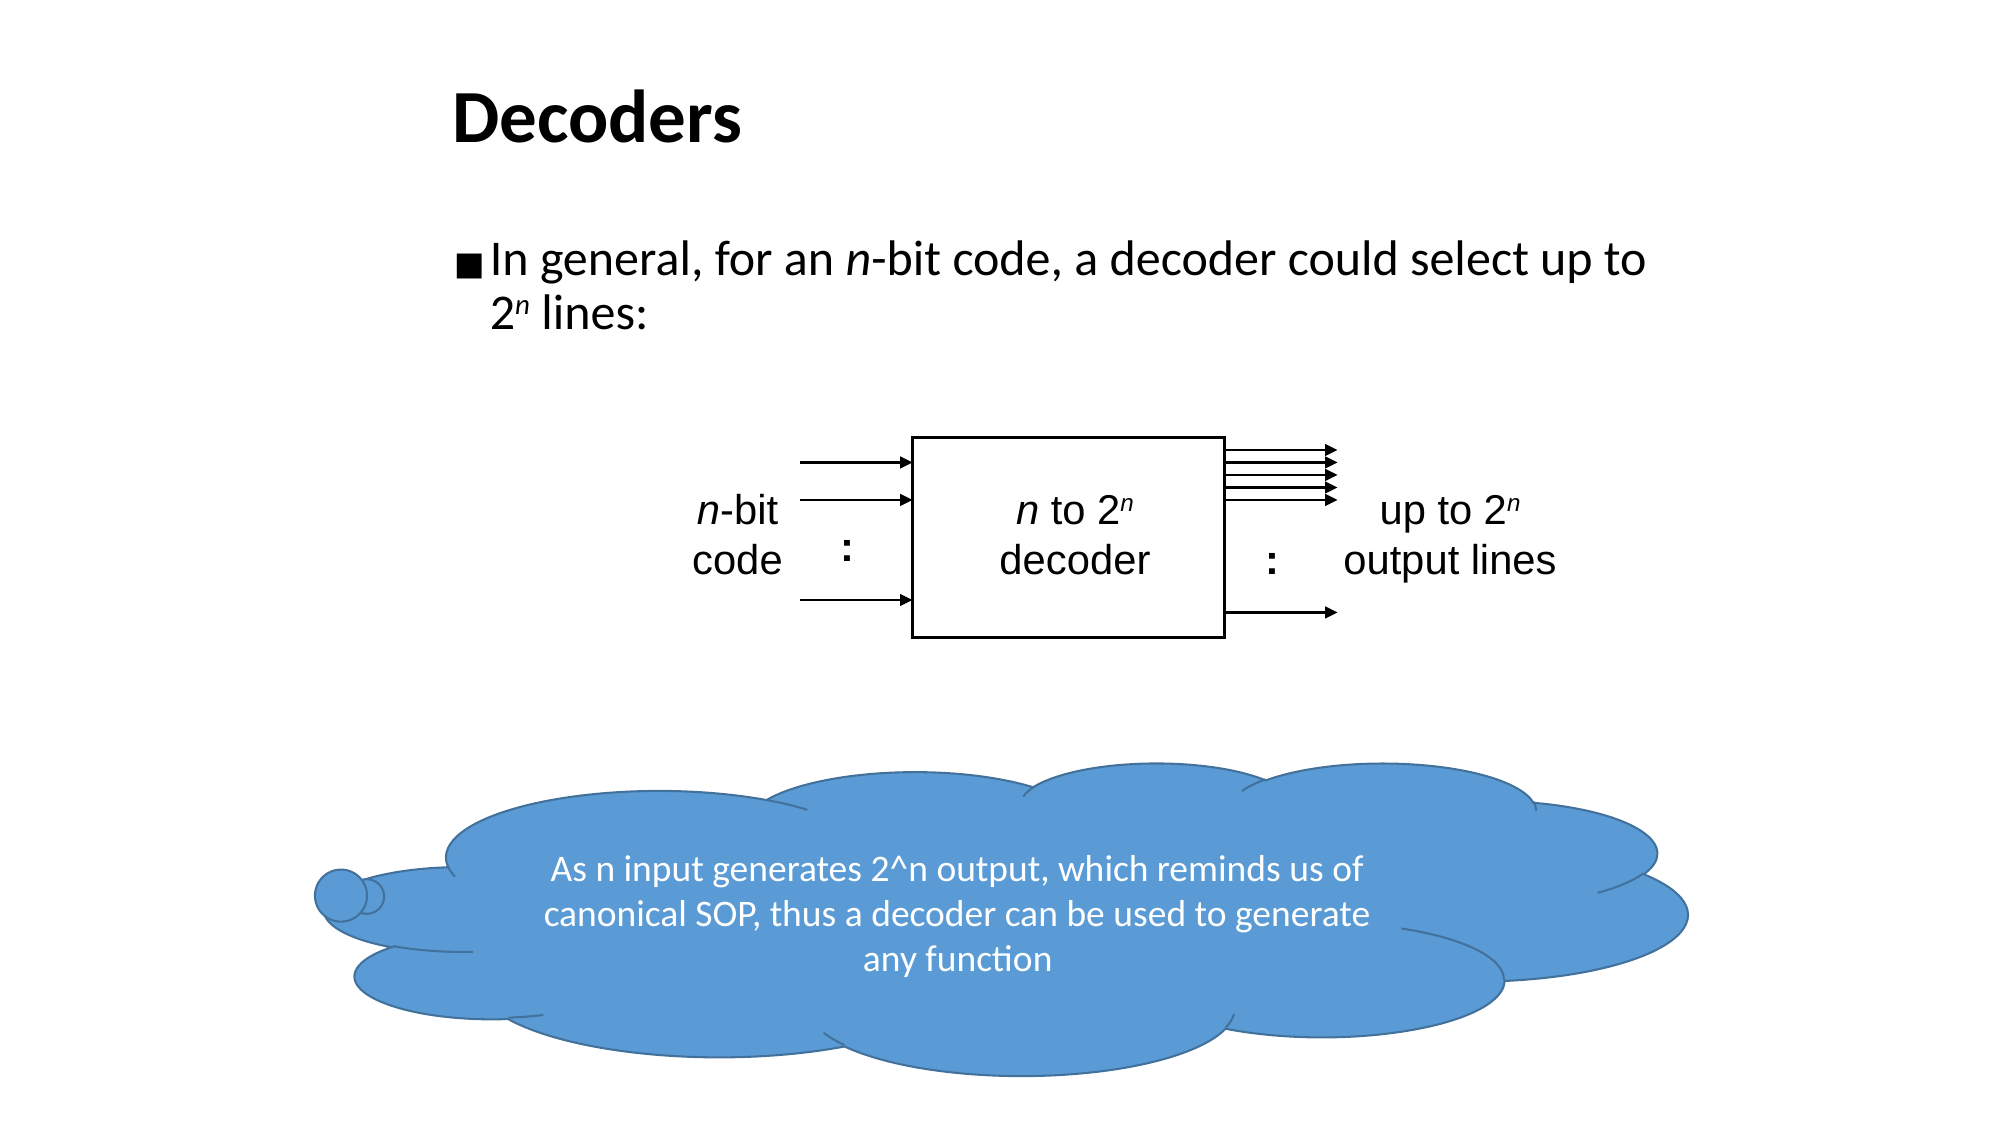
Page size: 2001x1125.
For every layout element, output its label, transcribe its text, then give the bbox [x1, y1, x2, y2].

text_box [649, 437, 1576, 638]
title Decoders [437, 24, 1713, 213]
list In general, for an n-bit code, a decoder could select up to 2n lines: [437, 224, 1713, 363]
text_box As n input generates 2^n output, which reminds us of canonical SOP, thus a decoder can be used to generate any function [314, 763, 1689, 1077]
